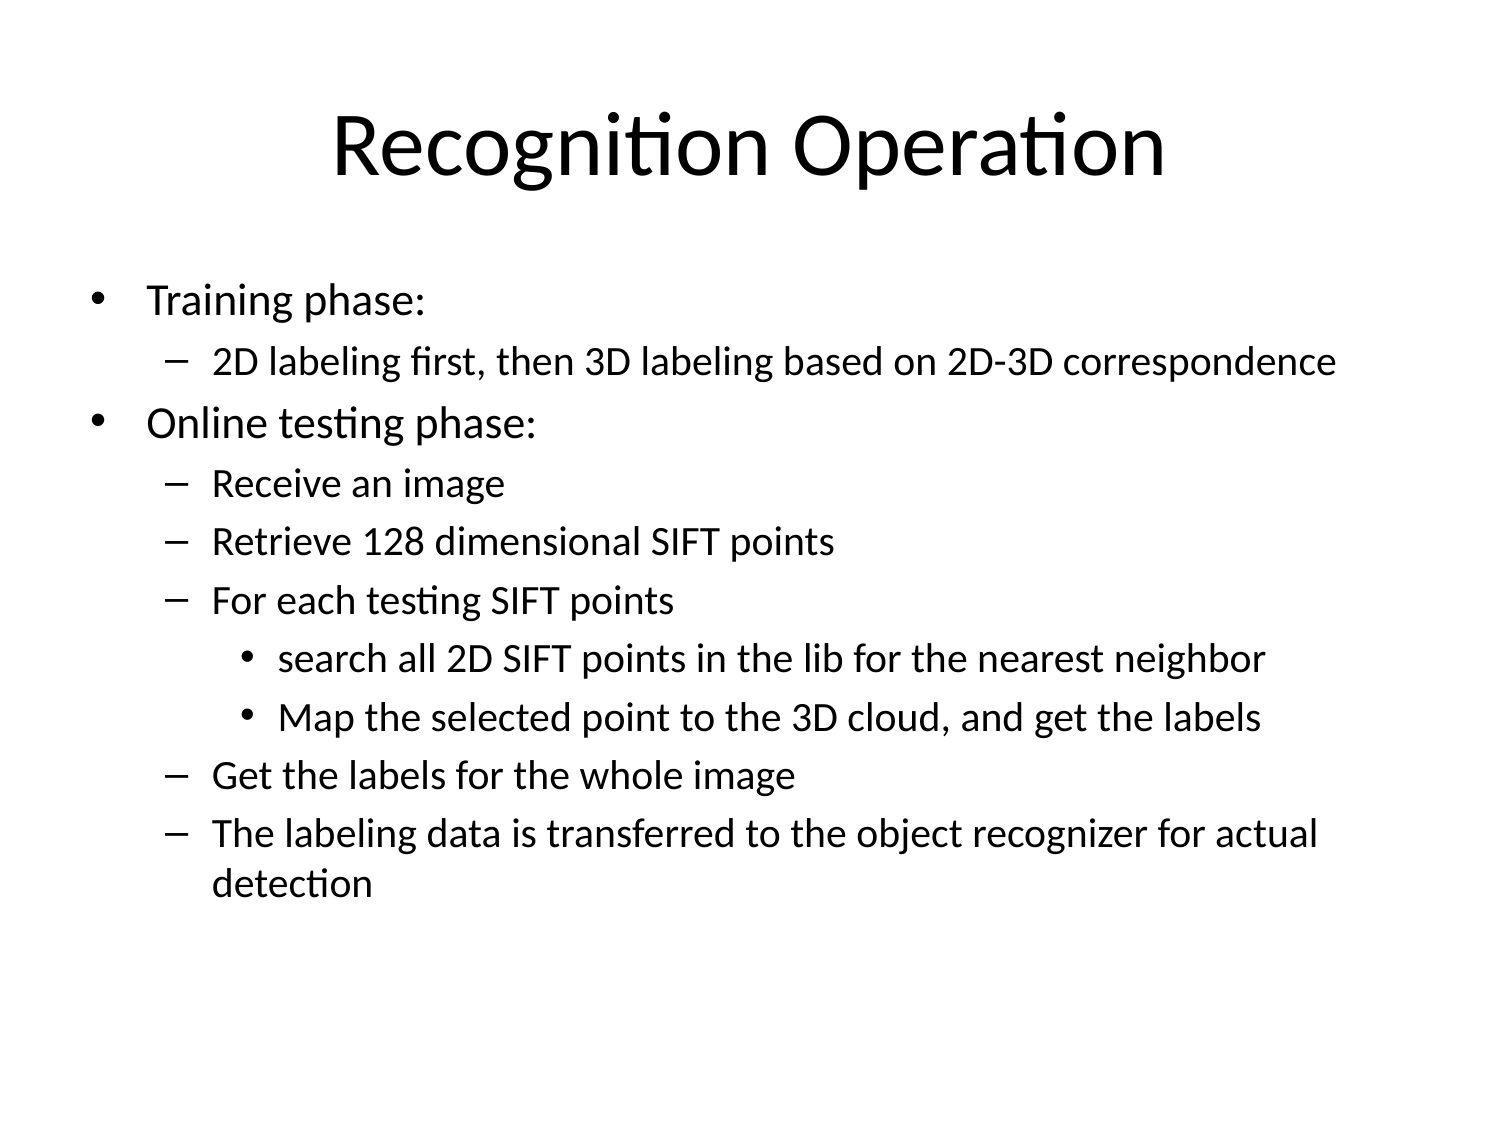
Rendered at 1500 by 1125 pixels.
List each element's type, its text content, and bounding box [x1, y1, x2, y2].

list Training phase: 2D labeling first, then 3D labeling based on 2D-3D correspondence Online testing phase: Receive an image Retrieve 128 dimensional SIFT points For each testing SIFT points search all 2D SIFT points in the lib for the nearest neighbor Map the selected point to the 3D cloud, and get the labels Get the labels for the whole image The labeling data is transferred to the object recognizer for actual detection [75, 262, 1425, 1005]
title Recognition Operation [75, 45, 1425, 233]
